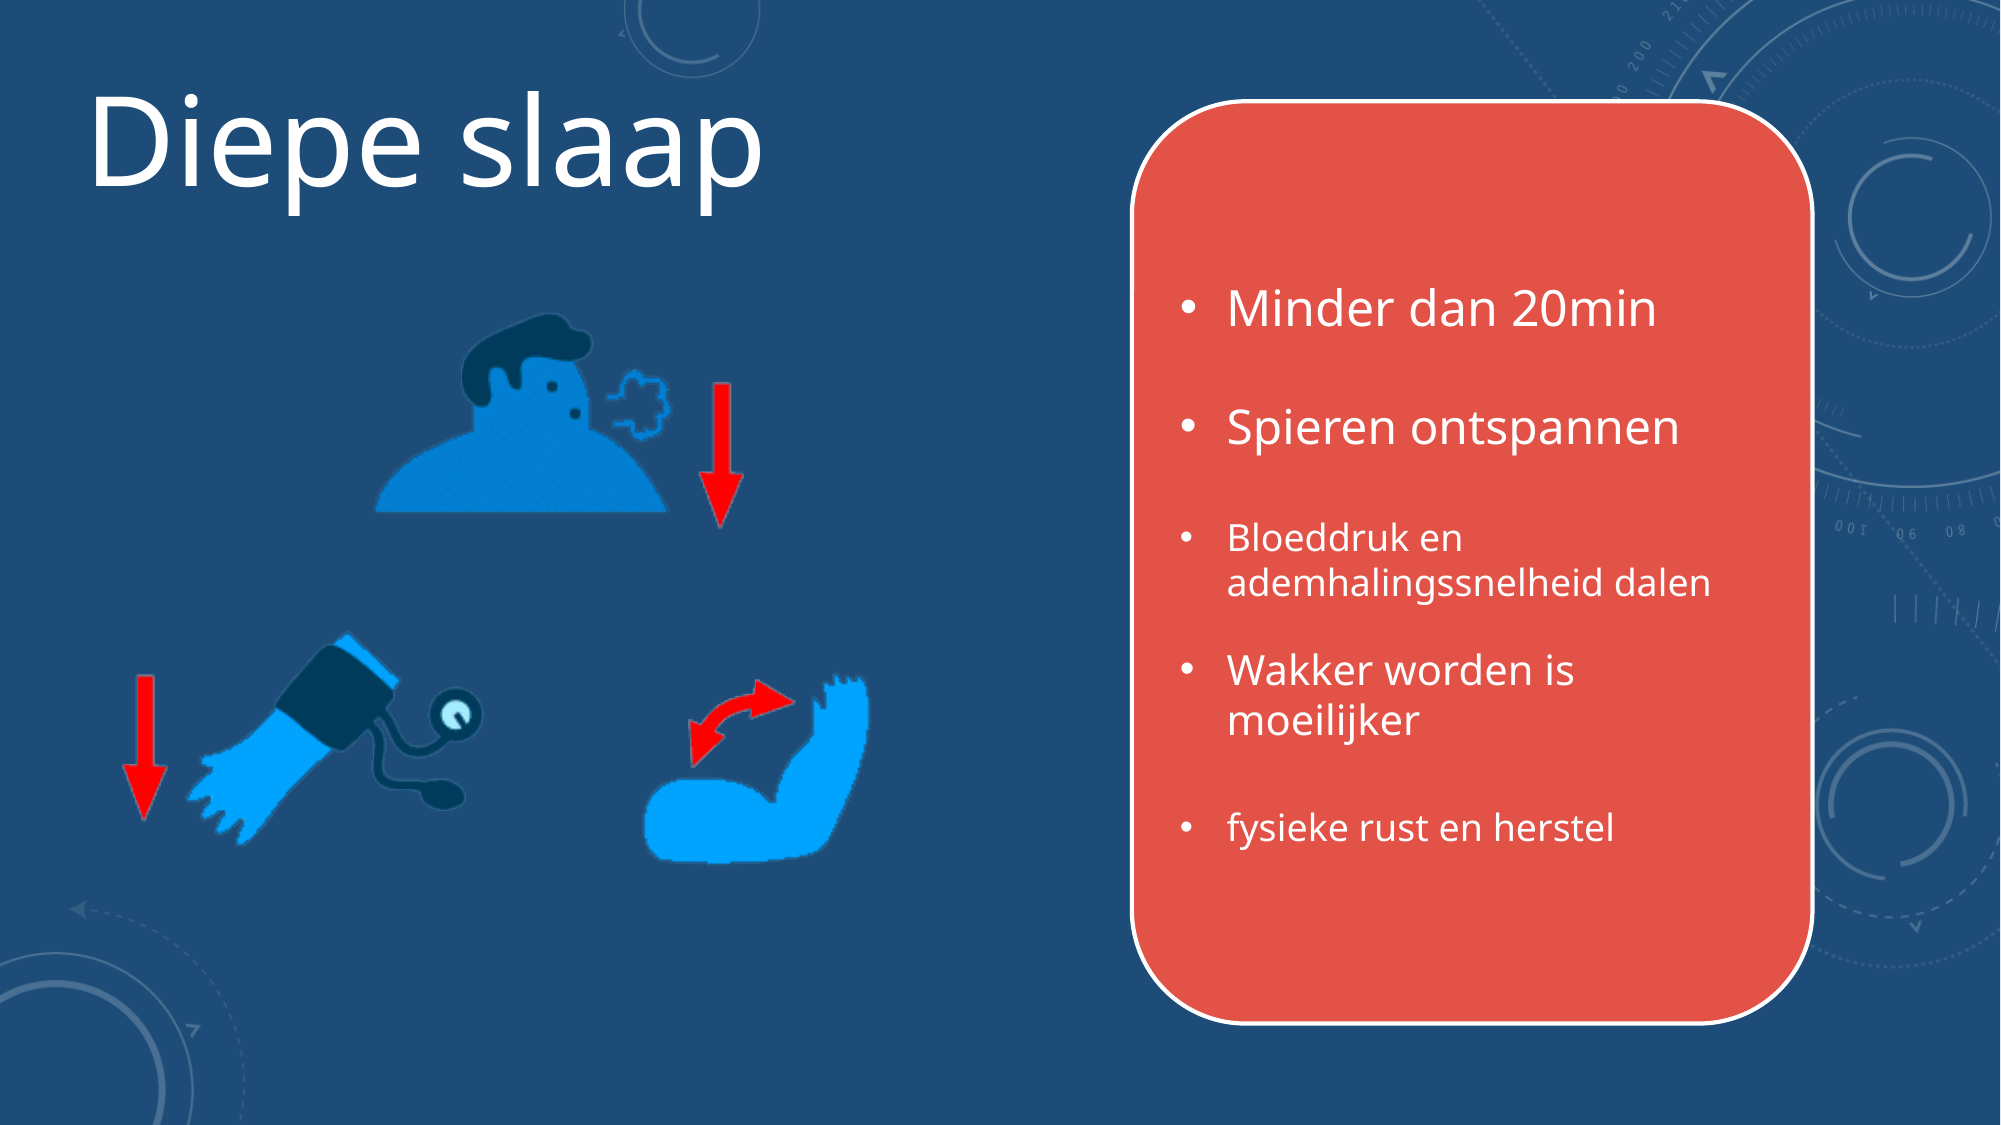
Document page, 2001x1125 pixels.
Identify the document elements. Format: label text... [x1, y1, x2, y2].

text_box Diepe slaap [69, 54, 1070, 219]
picture [0, 0, 2001, 1125]
text_box Minder dan 20min Spieren ontspannen Bloeddruk en ademhalingssnelheid dalen Wakker worden is moeilijker fysieke rust en herstel [1129, 99, 1815, 1026]
